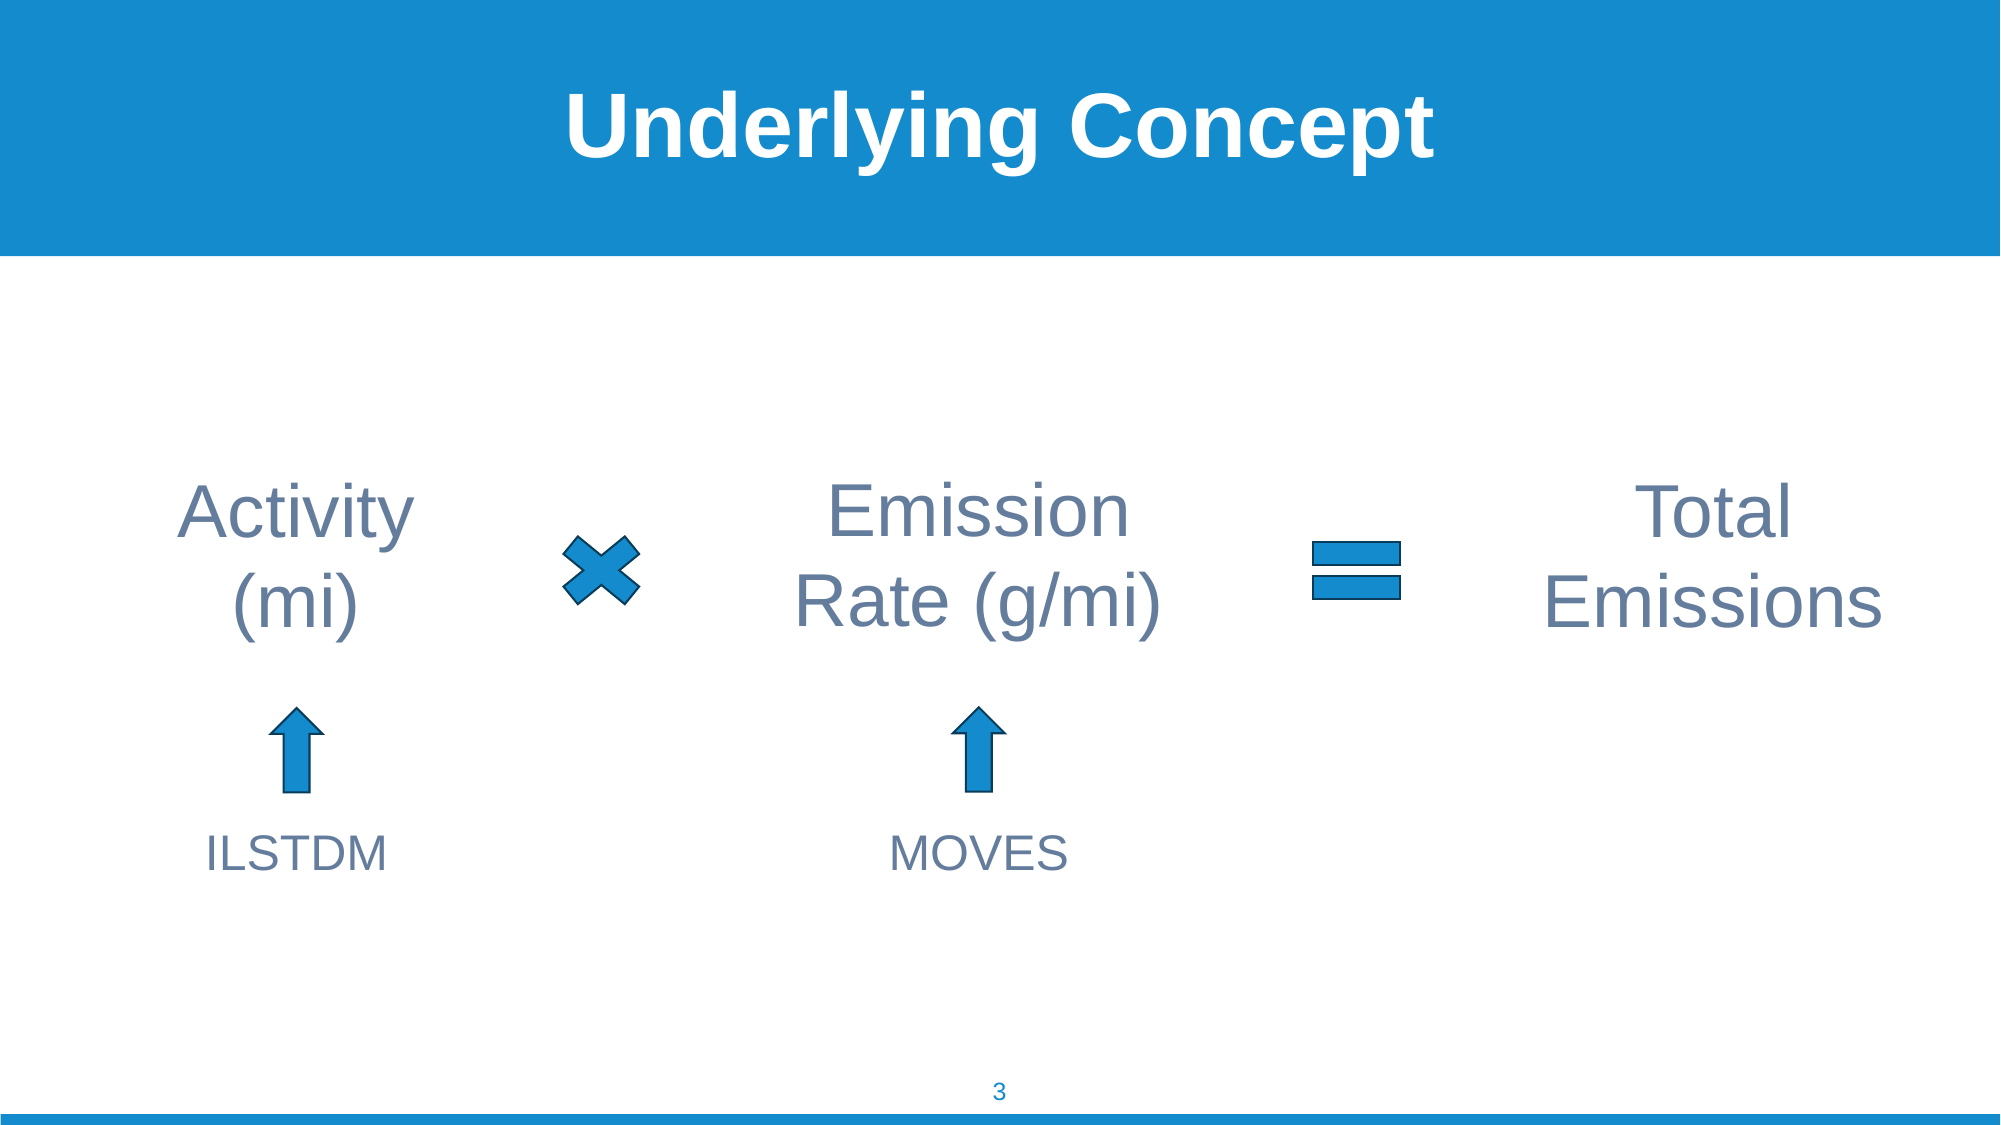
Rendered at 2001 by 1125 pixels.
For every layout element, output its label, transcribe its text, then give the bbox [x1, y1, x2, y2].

list Underlying Concept [0, 0, 2000, 257]
text_box [1312, 575, 1401, 600]
text_box Activity (mi) [160, 454, 434, 687]
text_box Total Emissions [1524, 454, 1903, 636]
text_box MOVES [854, 812, 1103, 897]
text_box [1312, 541, 1401, 566]
text_box ILSTDM [172, 813, 421, 898]
text_box Emission Rate (g/mi) [769, 454, 1189, 687]
text_box [562, 535, 641, 606]
text_box [950, 705, 1008, 793]
text_box [268, 706, 325, 794]
